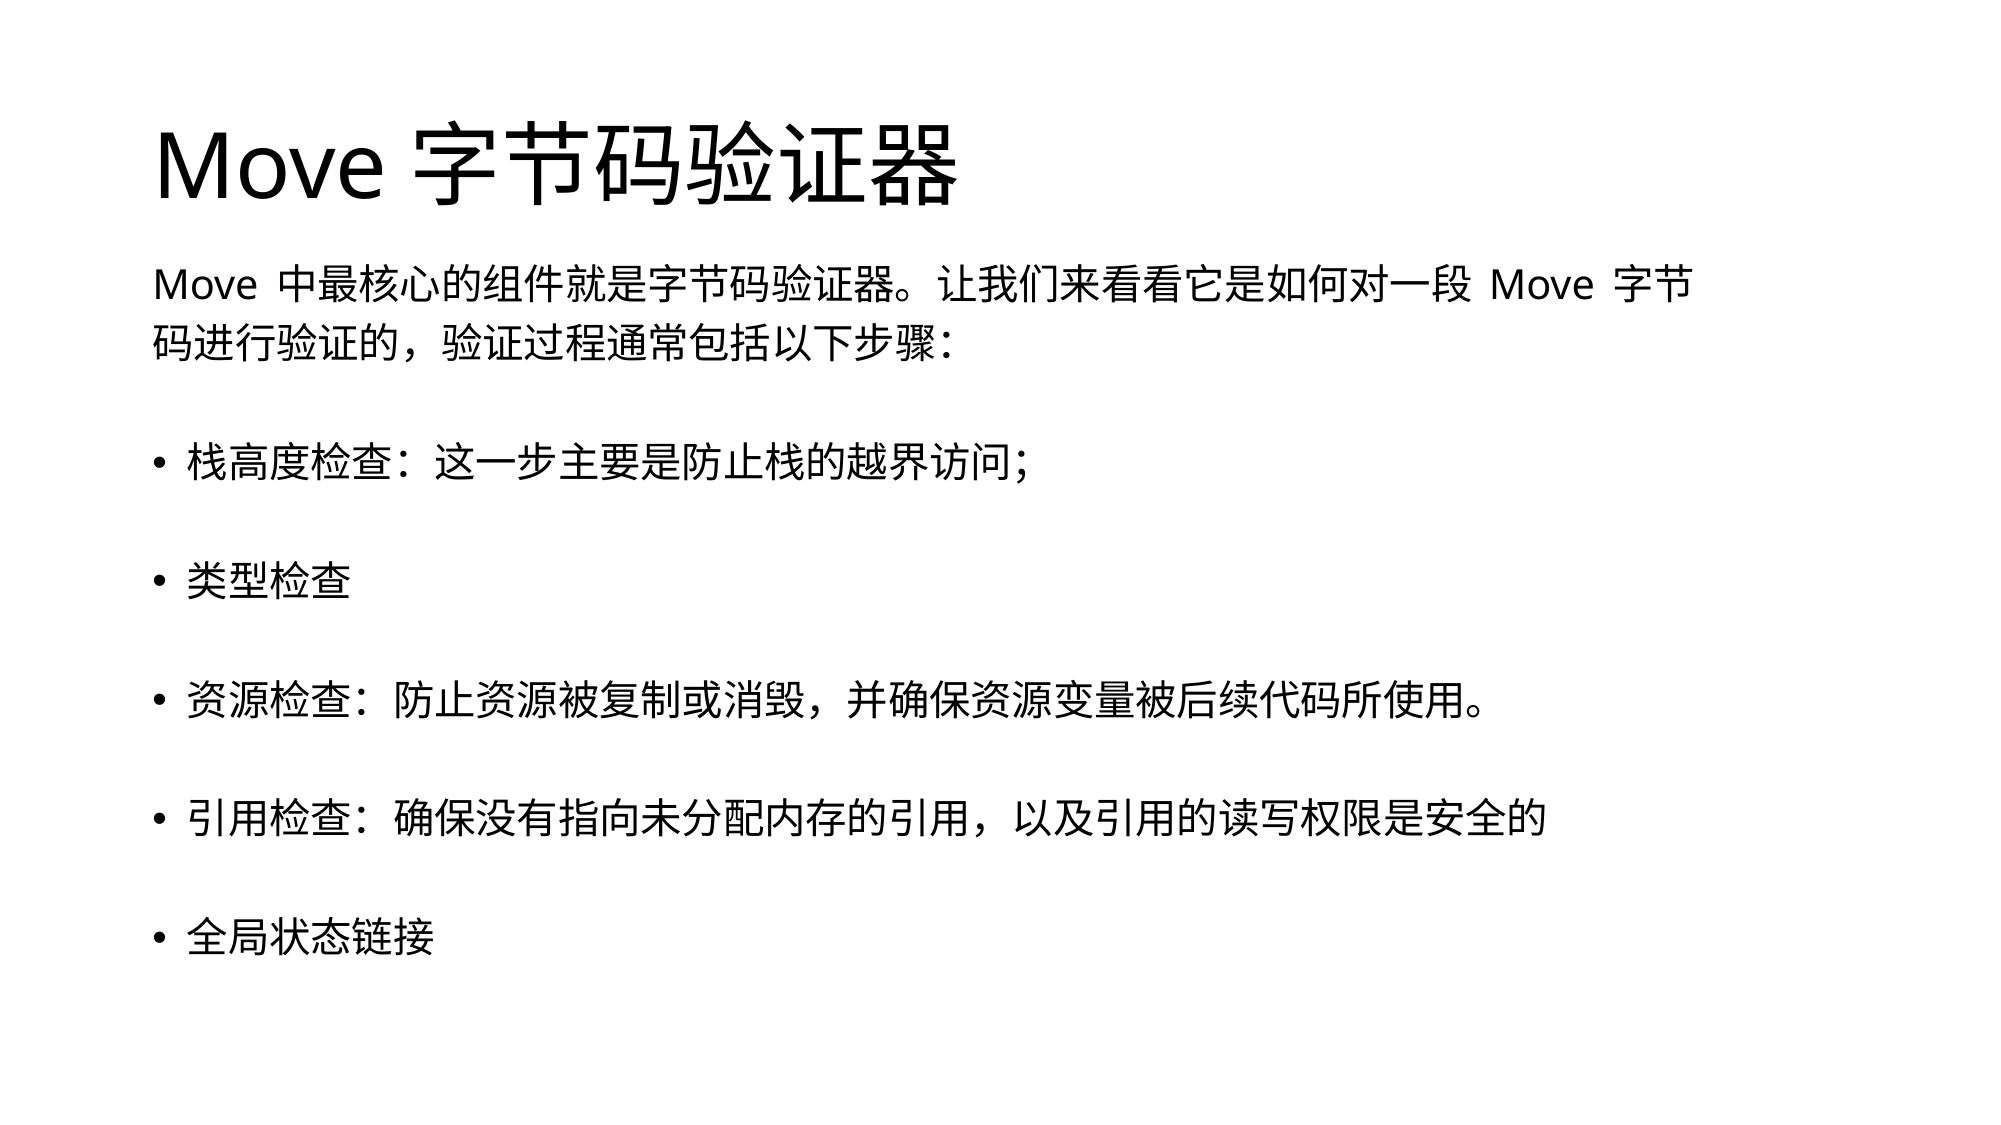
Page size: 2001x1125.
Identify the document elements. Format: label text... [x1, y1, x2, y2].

list Move 中最核心的组件就是字节码验证器。让我们来看看它是如何对一段 Move 字节 码进行验证的，验证过程通常包括以下步骤： 栈高度检查：这一步主要是防止栈的越界访问； 类型检查 资源检查：防止资源被复制或消毁，并确保资源变量被后续代码所使用。 引用检查：确保没有指向未分配内存的引用，以及引用的读写权限是安全的 全局状态链接 [137, 256, 1863, 970]
title Move字节码验证器 [137, 59, 1863, 256]
